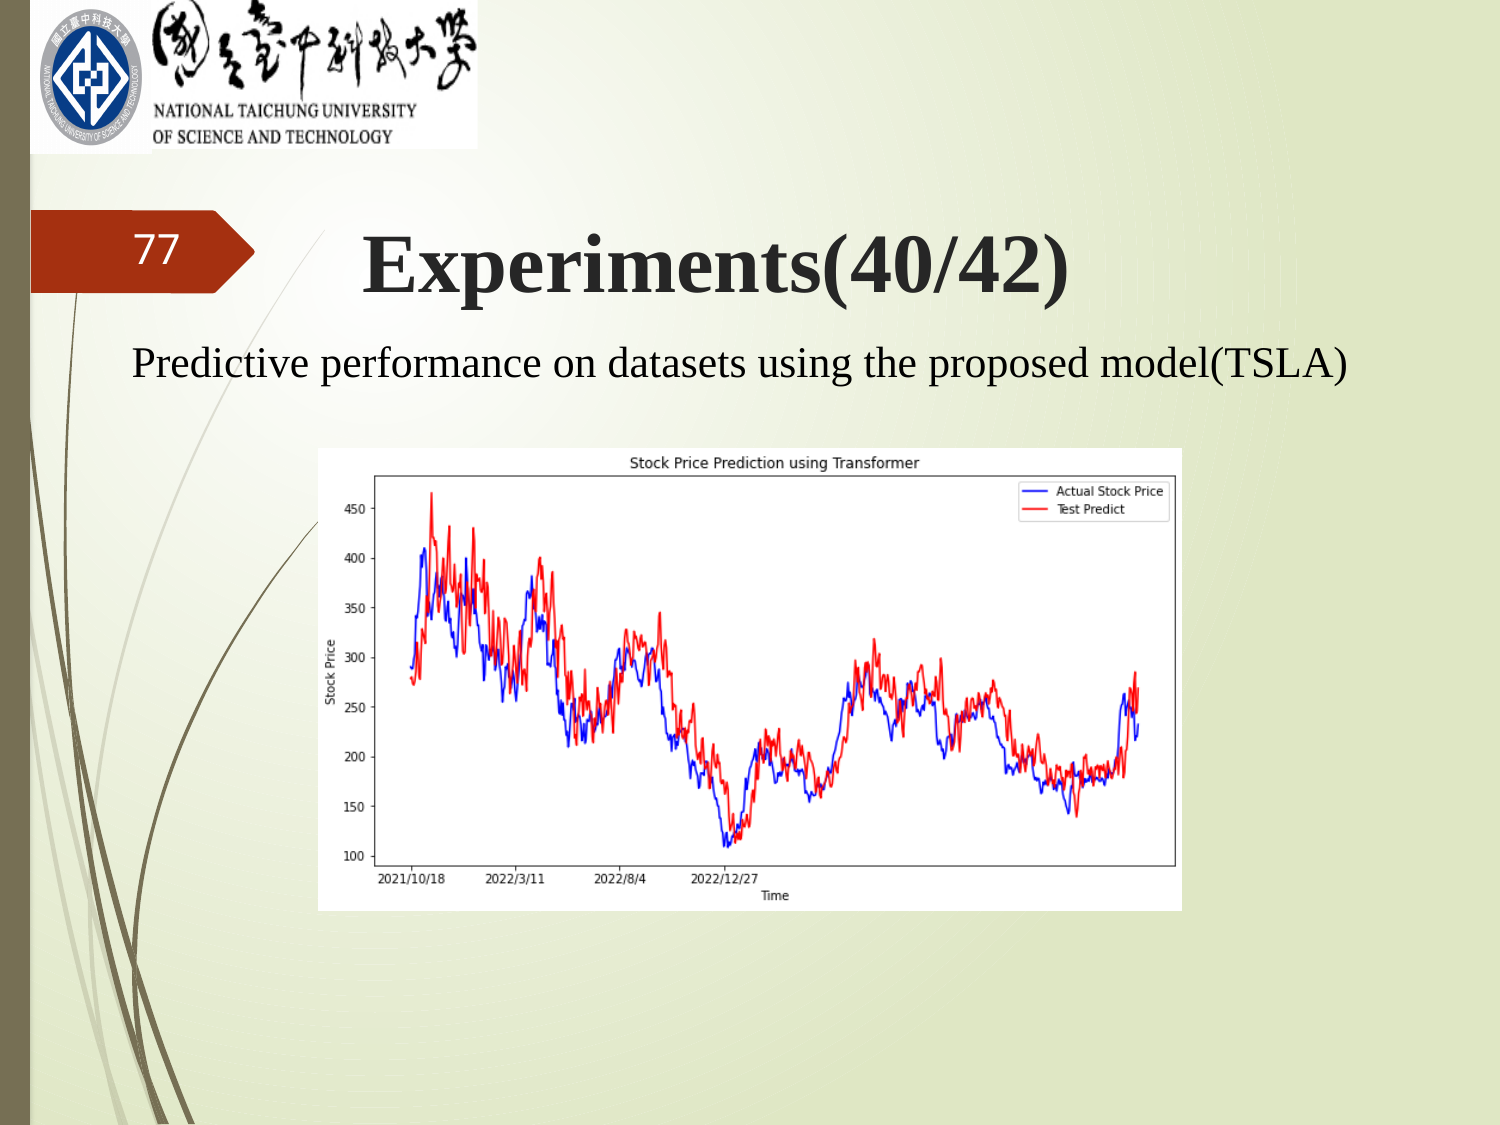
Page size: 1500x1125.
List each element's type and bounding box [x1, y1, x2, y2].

slide_number [99, 221, 196, 282]
picture [30, 0, 478, 154]
picture [318, 448, 1182, 912]
text_box [0, 202, 1500, 394]
